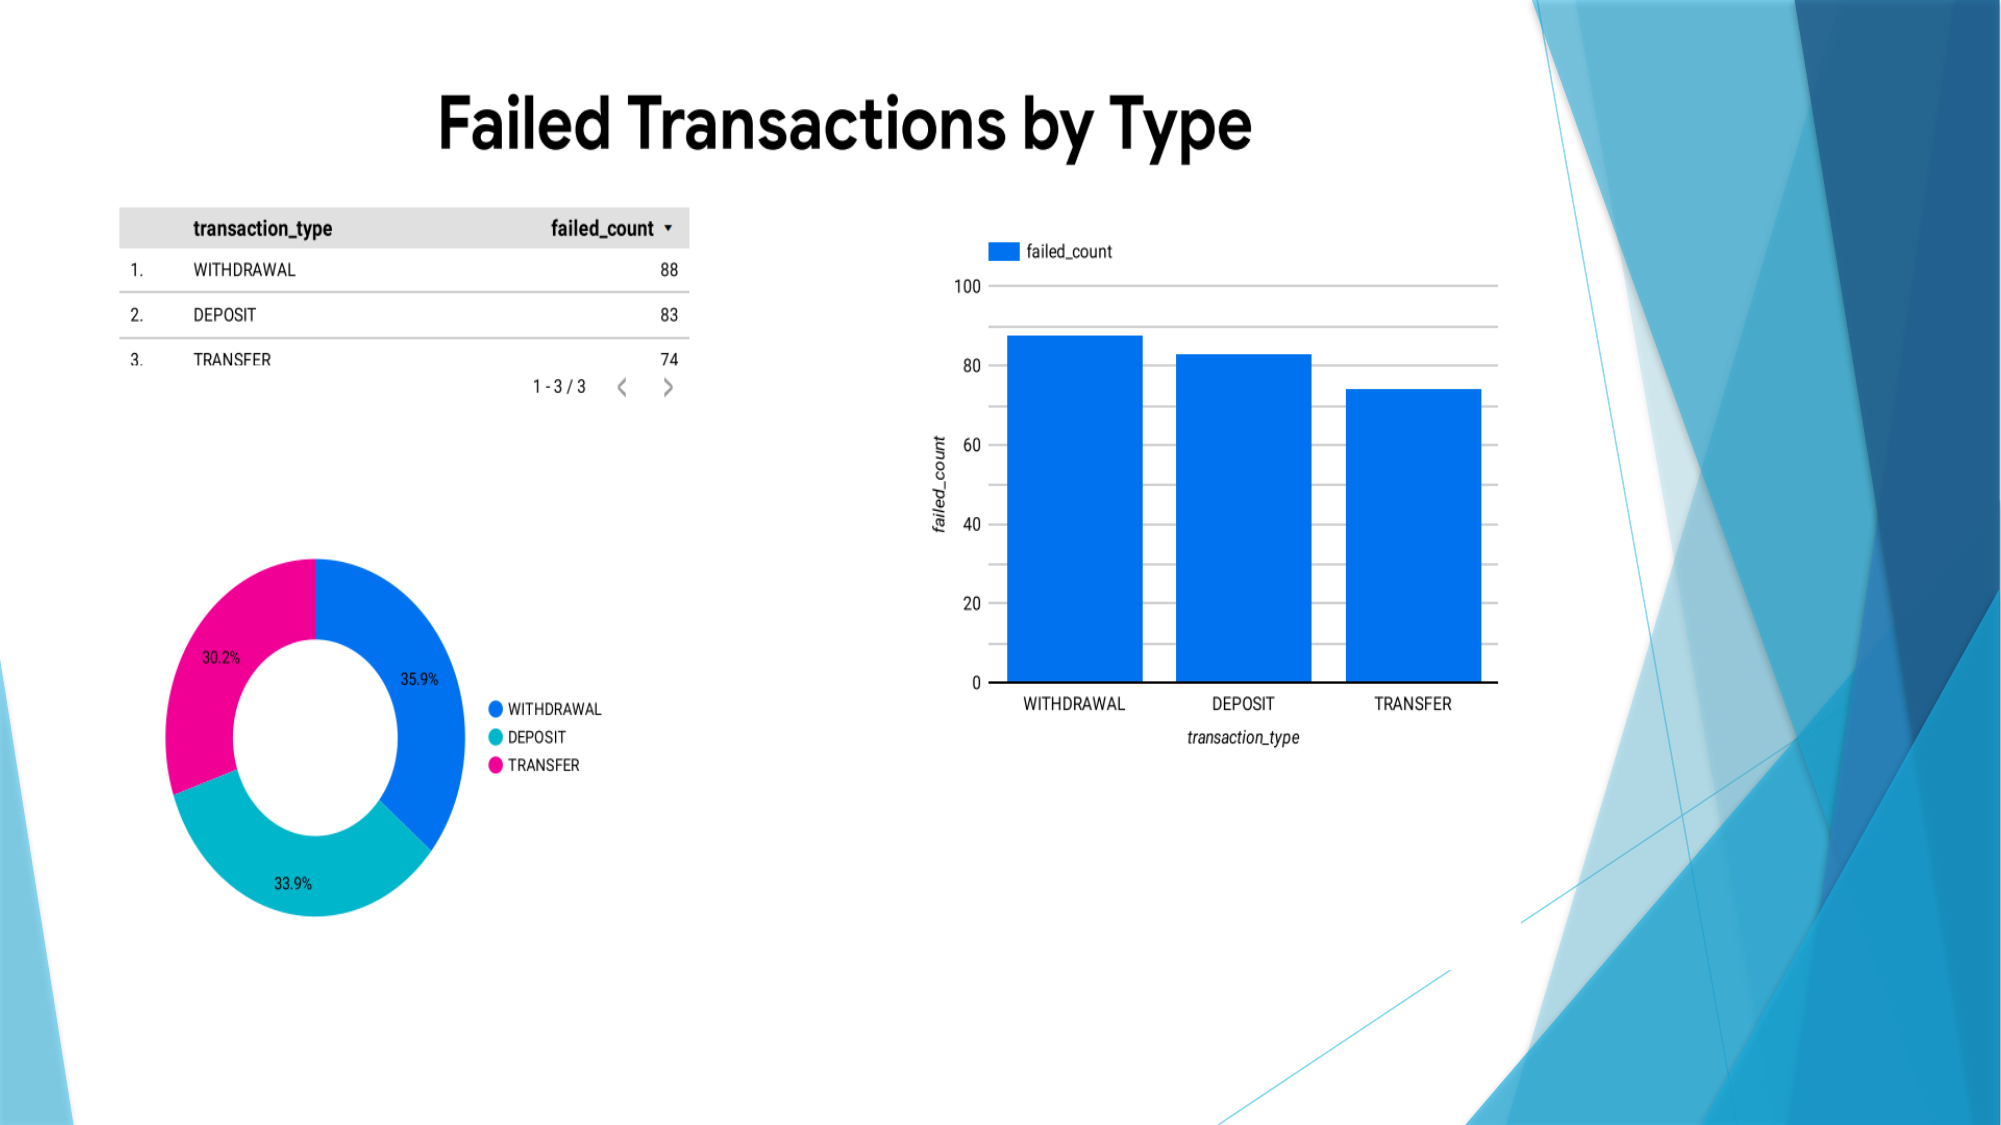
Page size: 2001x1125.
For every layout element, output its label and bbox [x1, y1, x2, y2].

picture [109, 72, 1522, 970]
